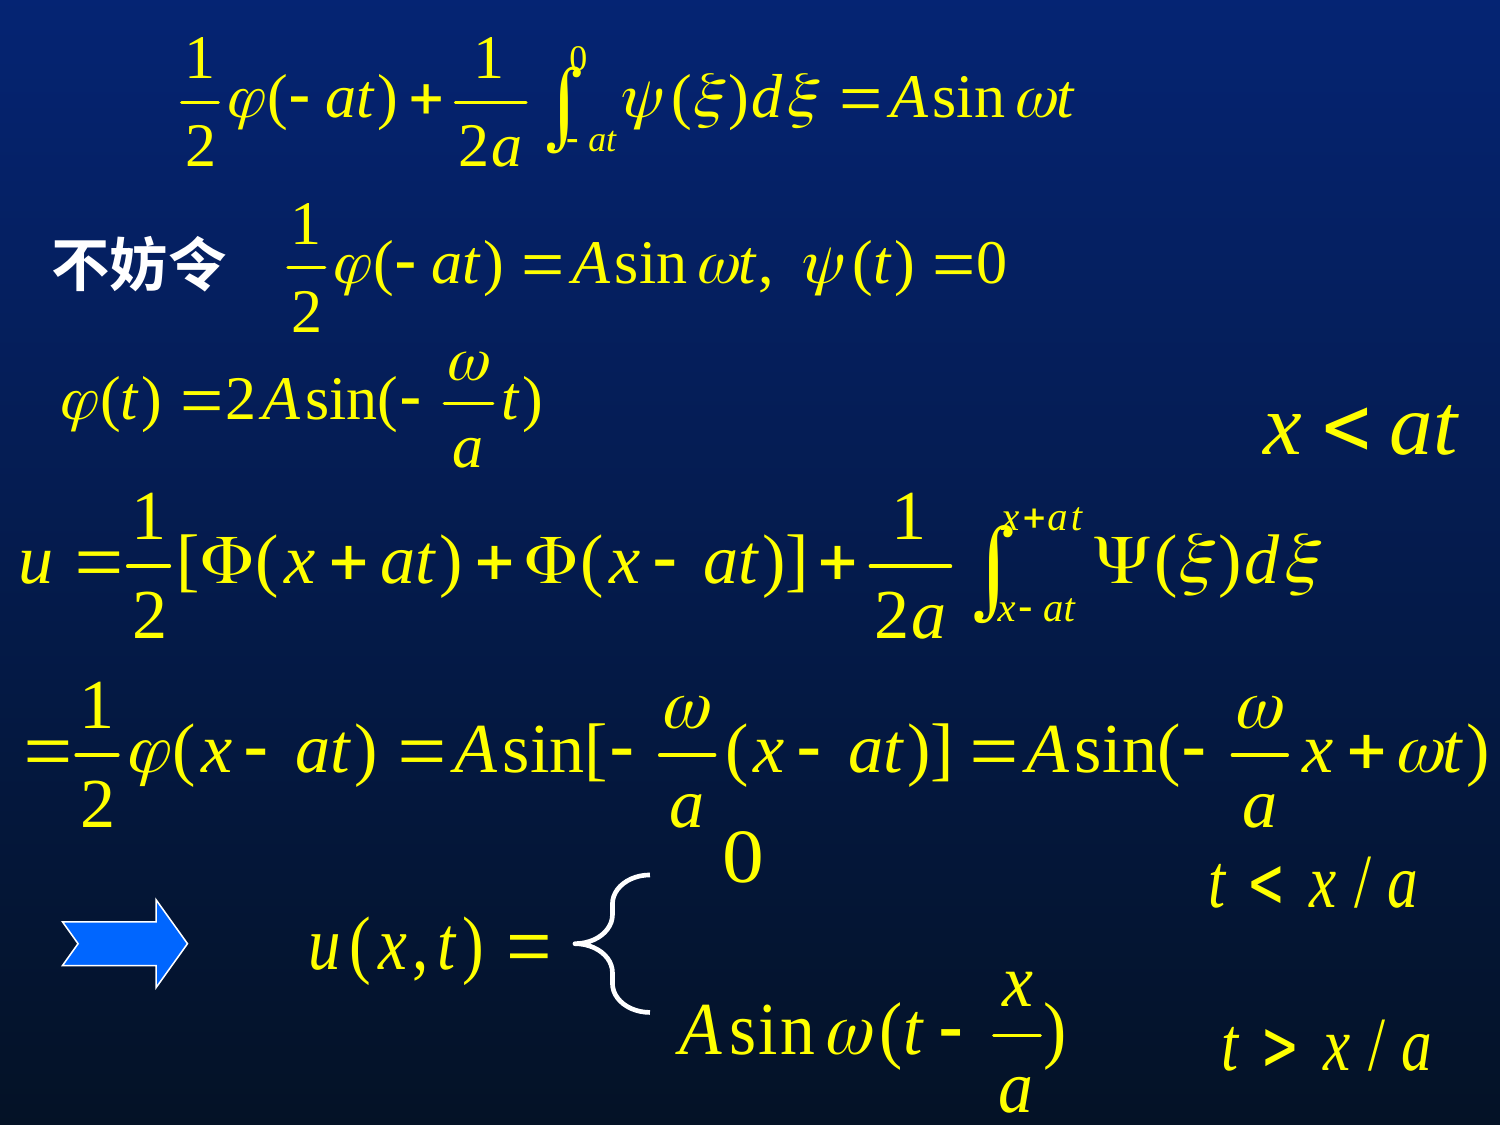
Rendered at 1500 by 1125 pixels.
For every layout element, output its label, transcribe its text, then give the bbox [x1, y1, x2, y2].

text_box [1199, 837, 1436, 923]
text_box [1246, 388, 1479, 476]
text_box 不妨令 [36, 220, 242, 306]
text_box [277, 184, 1019, 346]
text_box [712, 812, 773, 898]
text_box [574, 874, 650, 1013]
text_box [1212, 999, 1448, 1086]
text_box [62, 899, 188, 988]
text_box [299, 899, 554, 998]
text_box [171, 19, 1088, 180]
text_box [9, 470, 1500, 845]
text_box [662, 935, 1081, 1125]
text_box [53, 320, 556, 470]
